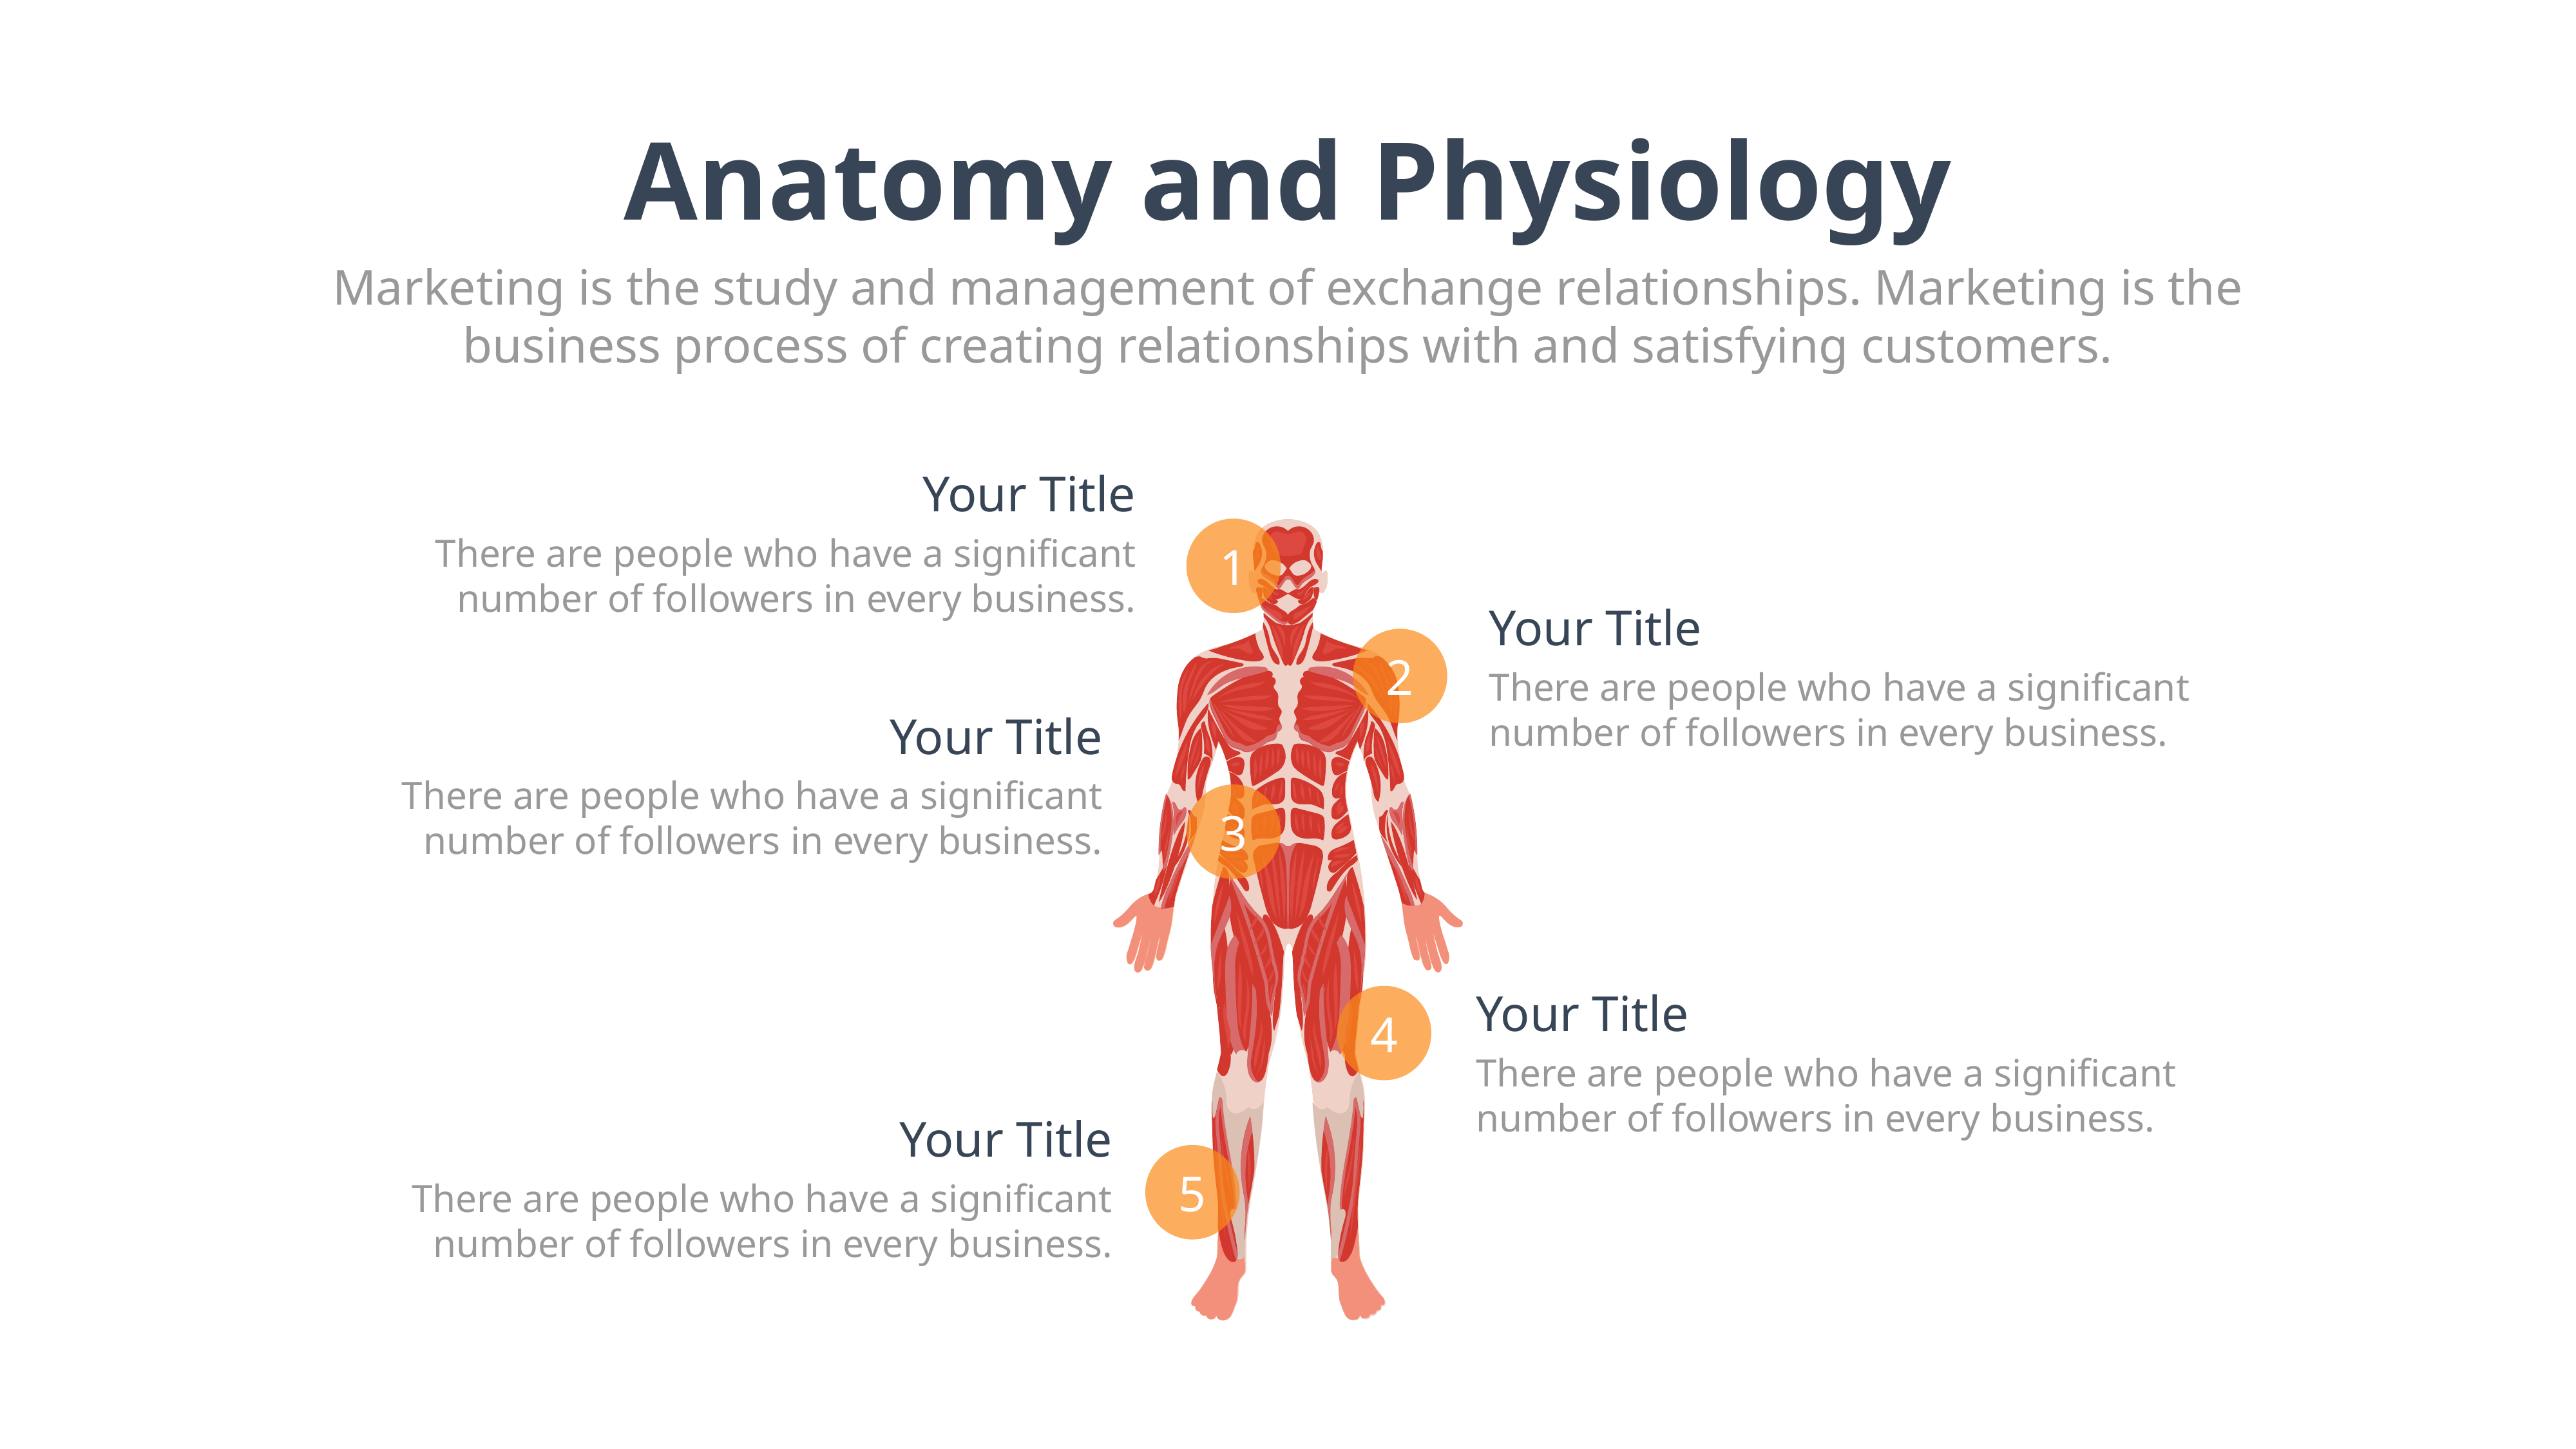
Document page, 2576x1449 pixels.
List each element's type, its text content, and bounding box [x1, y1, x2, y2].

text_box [1112, 519, 1463, 1321]
text_box Anatomy and Physiology [614, 108, 1962, 247]
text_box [1479, 592, 2212, 760]
text_box Marketing is the study and management of exchange relationships. Marketing is the business process of creating relationships with and satisfying customers. [281, 251, 2295, 377]
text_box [390, 1104, 1122, 1271]
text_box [413, 459, 1145, 626]
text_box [379, 701, 1112, 868]
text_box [1466, 978, 2199, 1146]
